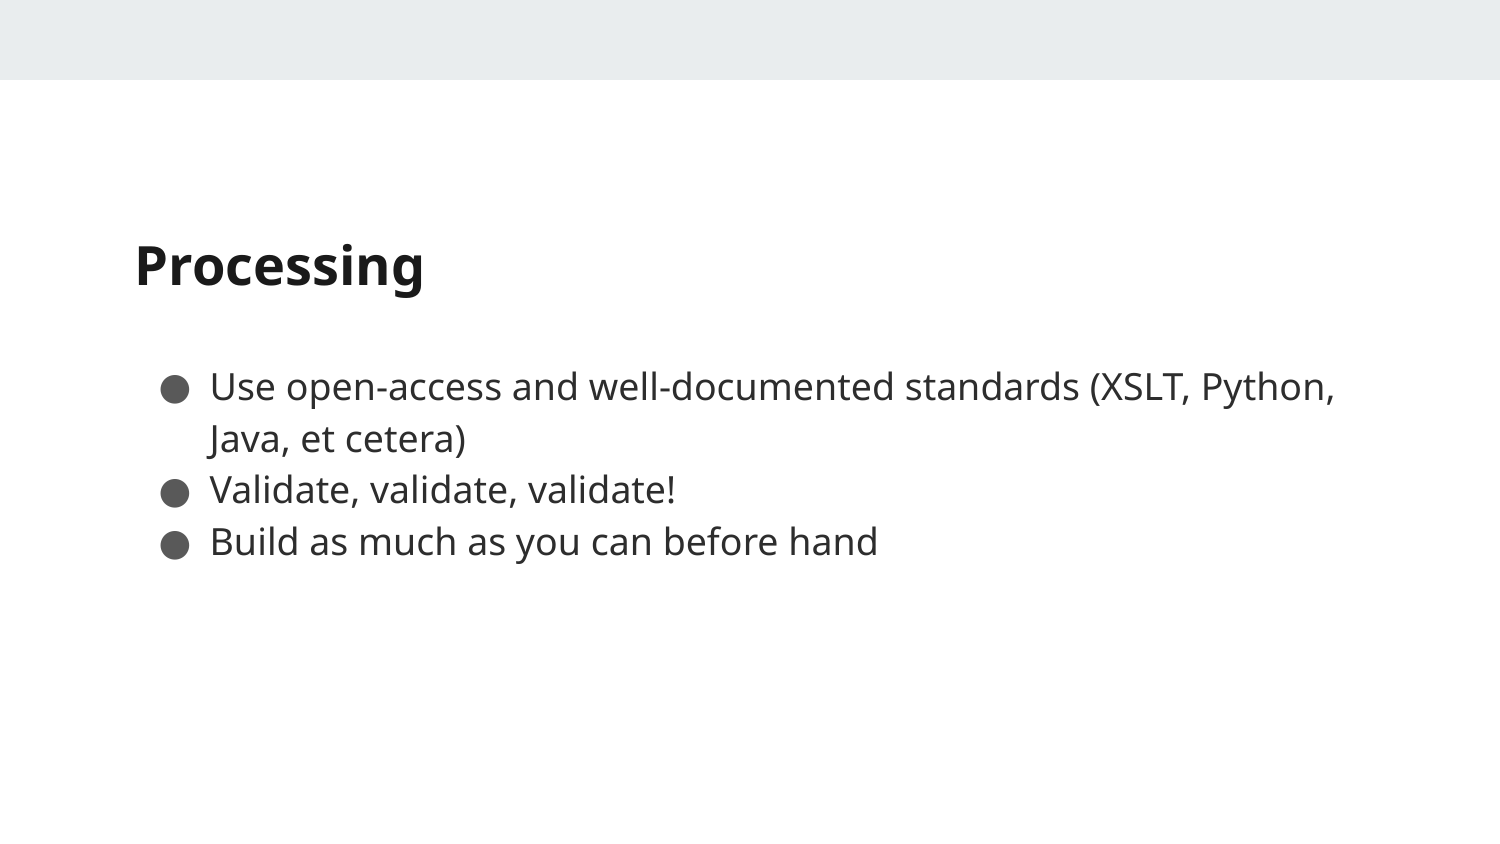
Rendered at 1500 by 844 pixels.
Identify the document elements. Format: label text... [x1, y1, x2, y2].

list Use open-access and well-documented standards (XSLT, Python, Java, et cetera) Validate, validate, validate! Build as much as you can before hand [119, 341, 1381, 712]
title Processing [119, 216, 1381, 305]
